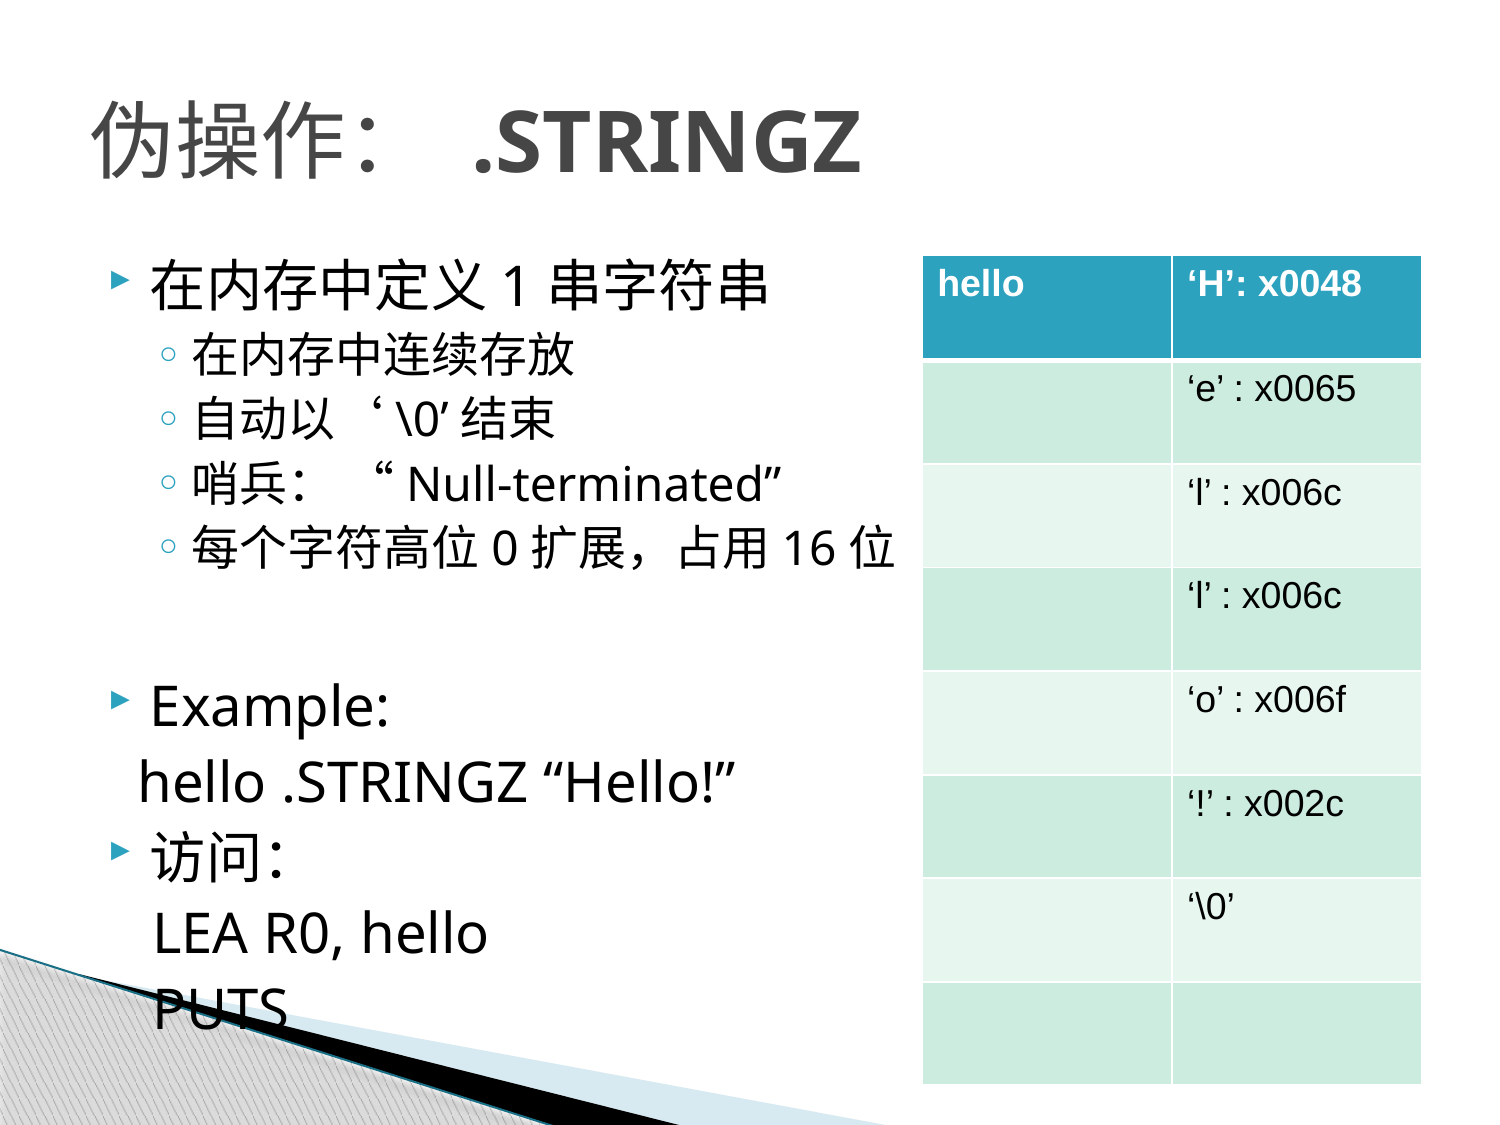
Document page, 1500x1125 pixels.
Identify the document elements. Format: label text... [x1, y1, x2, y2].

table_cell ‘!’ : x002c [1173, 776, 1421, 877]
table_header hello [923, 256, 1171, 358]
table_cell ‘o’ : x006f [1173, 672, 1421, 774]
table_cell [923, 776, 1171, 877]
table_cell [923, 465, 1171, 567]
title 伪操作： .STRINGZ [75, 45, 1425, 233]
table_cell [923, 672, 1171, 774]
table_cell [923, 568, 1171, 670]
table_cell ‘l’ : x006c [1173, 568, 1421, 670]
table_cell ‘l’ : x006c [1173, 465, 1421, 567]
table_header ‘H’: x0048 [1173, 256, 1421, 358]
table_cell [923, 363, 1171, 463]
table_cell ‘e’ : x0065 [1173, 363, 1421, 463]
table_cell [923, 983, 1171, 1084]
table_cell [923, 879, 1171, 981]
table_cell [1173, 983, 1421, 1084]
table_cell ‘\0’ [1173, 879, 1421, 981]
list 在内存中定义1串字符串 在内存中连续存放 自动以‘\0’结束 哨兵： “Null-terminated” 每个字符高位0扩展，占用16位 Example: hello .STRINGZ “Hello!” 访问： LEA R0, hello PUTS [75, 242, 928, 986]
